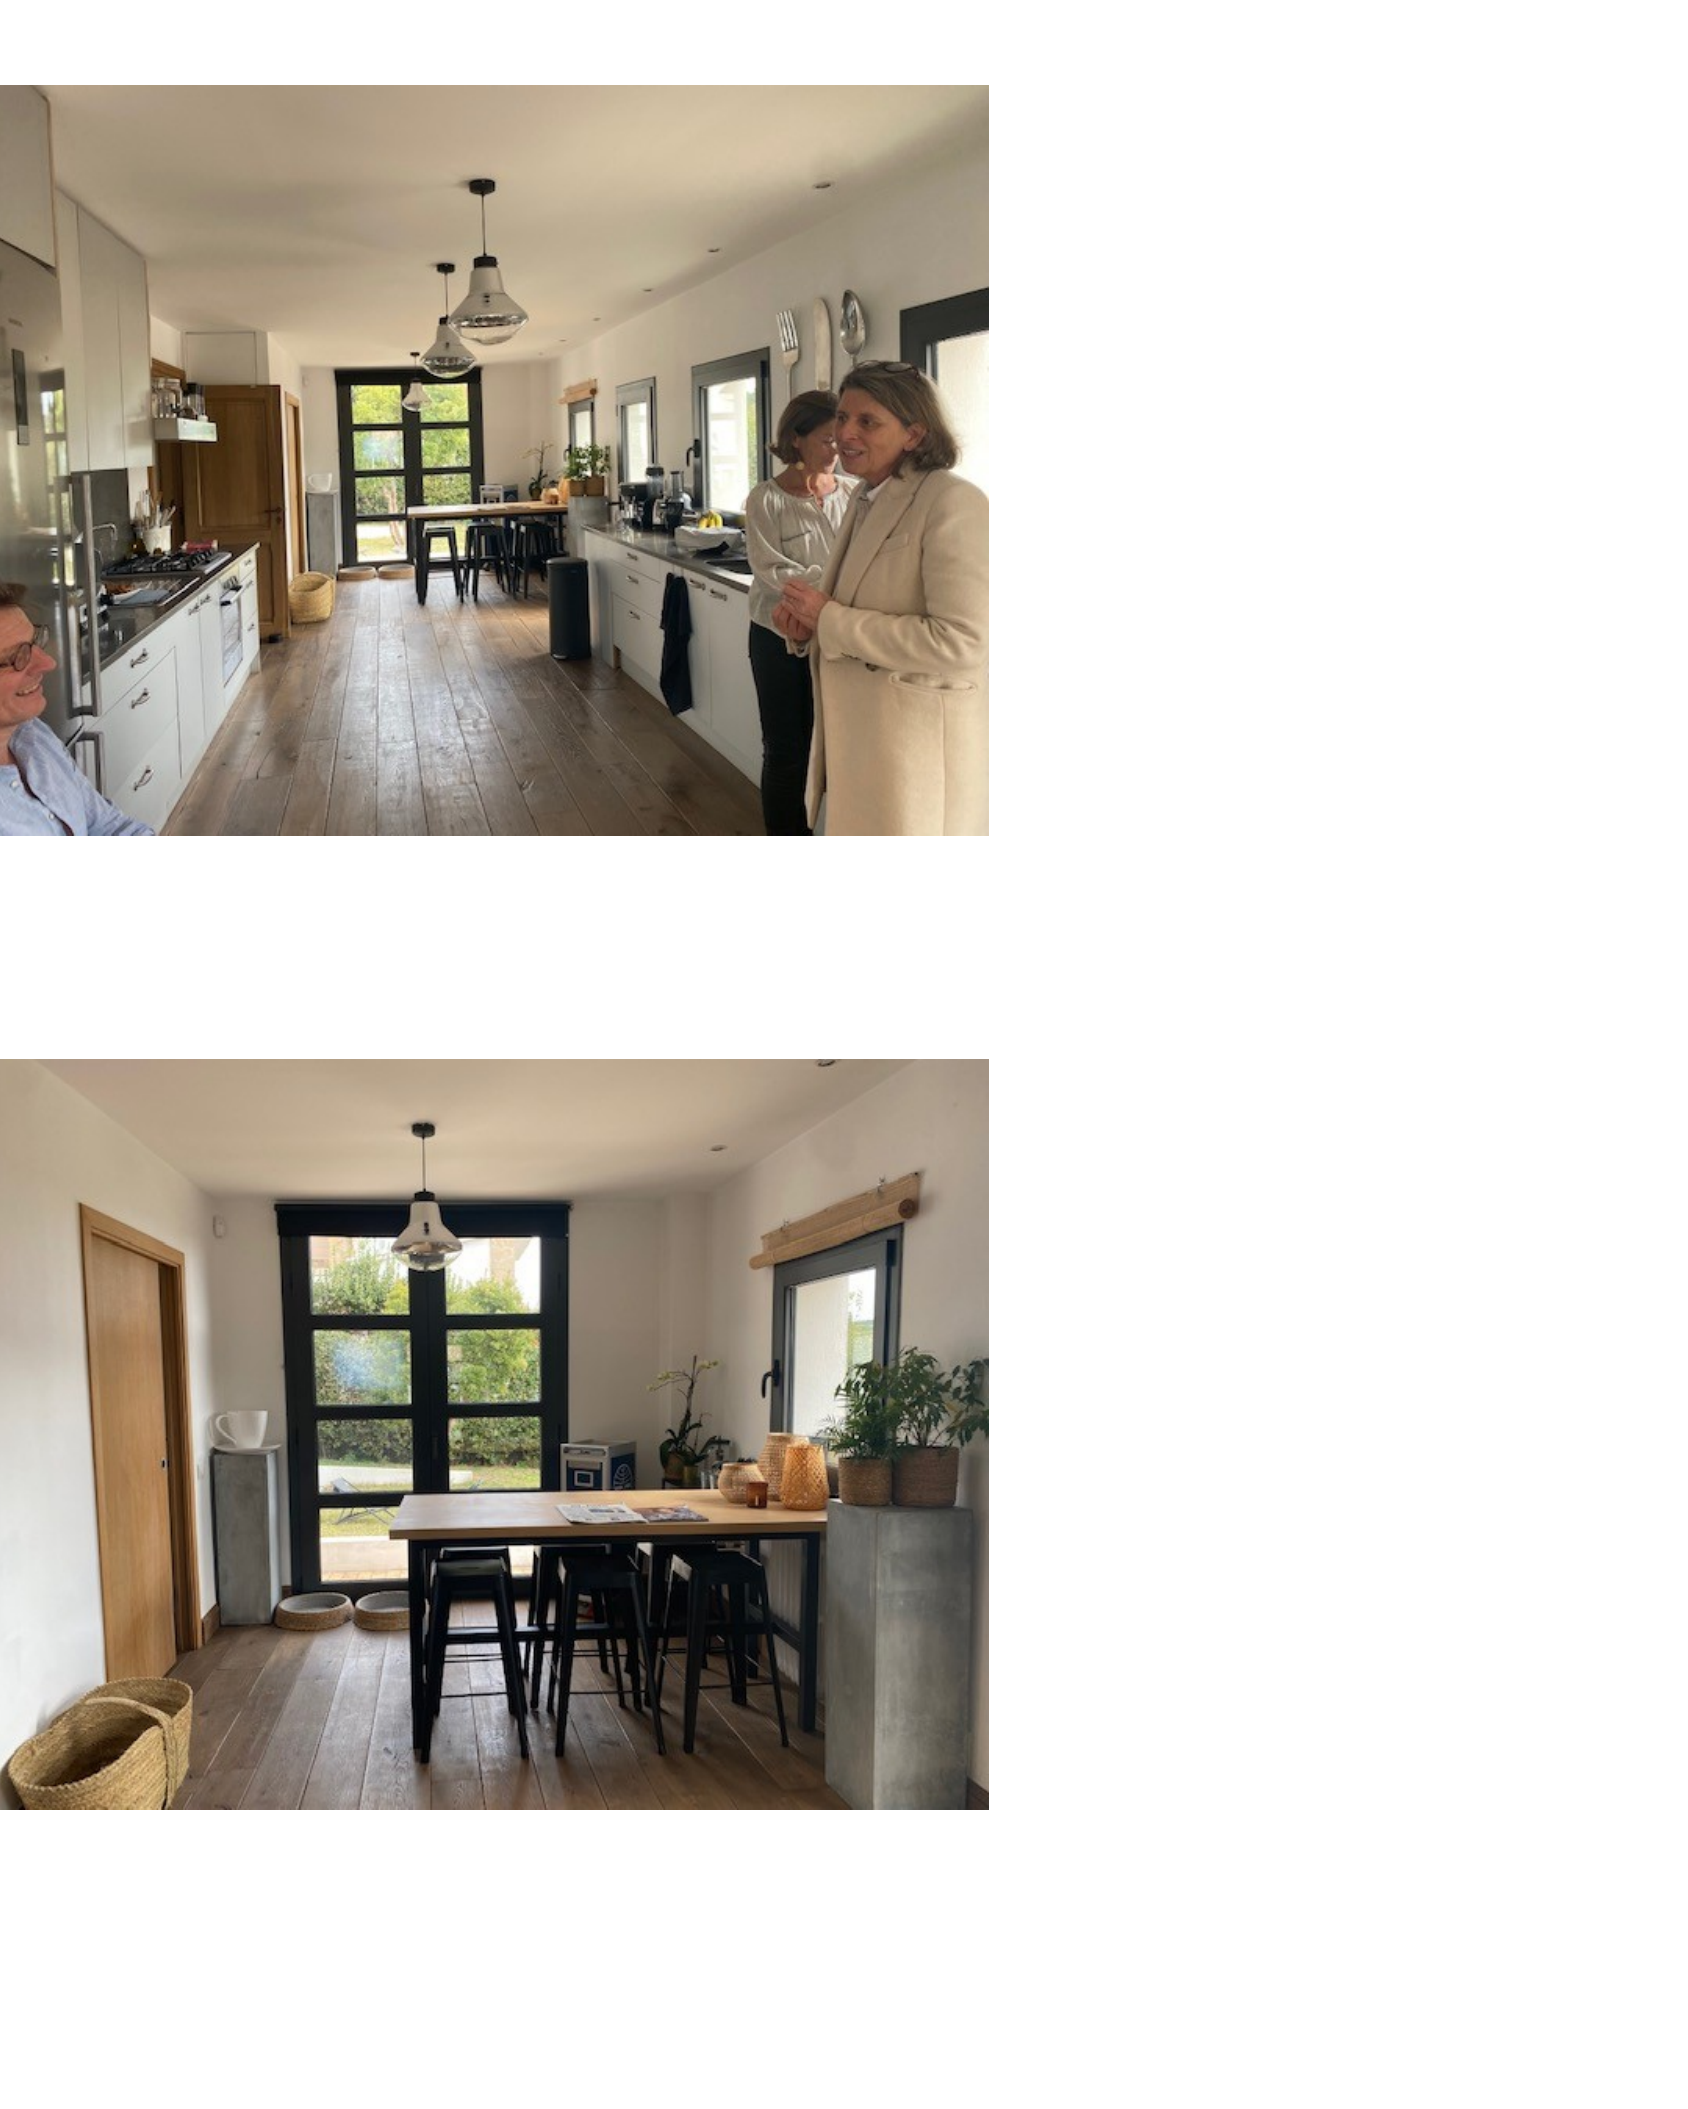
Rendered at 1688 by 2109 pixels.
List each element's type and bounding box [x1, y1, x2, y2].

picture [0, 84, 989, 836]
picture [0, 1059, 989, 1810]
